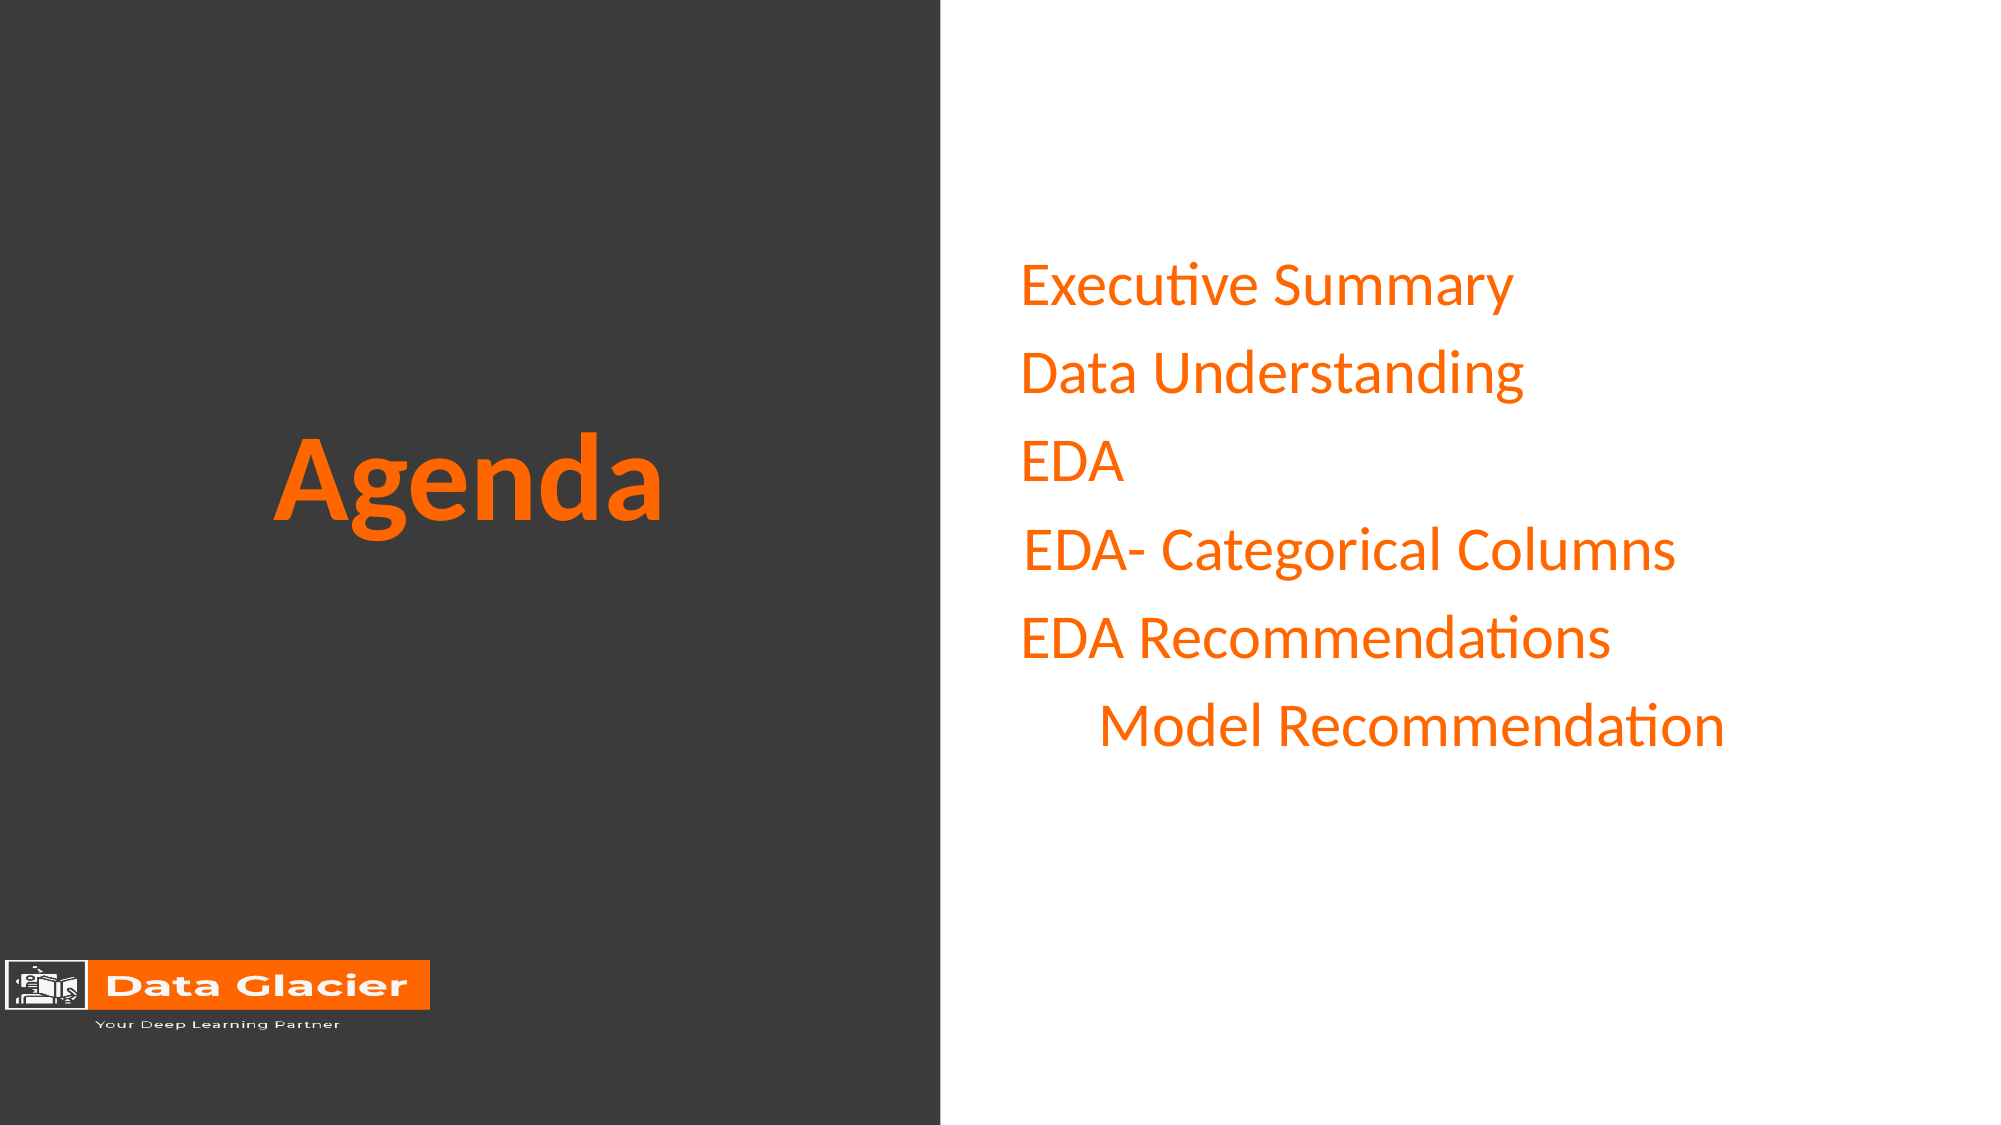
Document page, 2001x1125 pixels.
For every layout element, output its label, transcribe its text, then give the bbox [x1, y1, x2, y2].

subtitle Executive Summary Data Understanding EDA EDA- Categorical Columns EDA Recommendations Model Recommendation [876, 0, 2000, 1125]
title Agenda [0, 0, 876, 1125]
picture [0, 864, 434, 1125]
